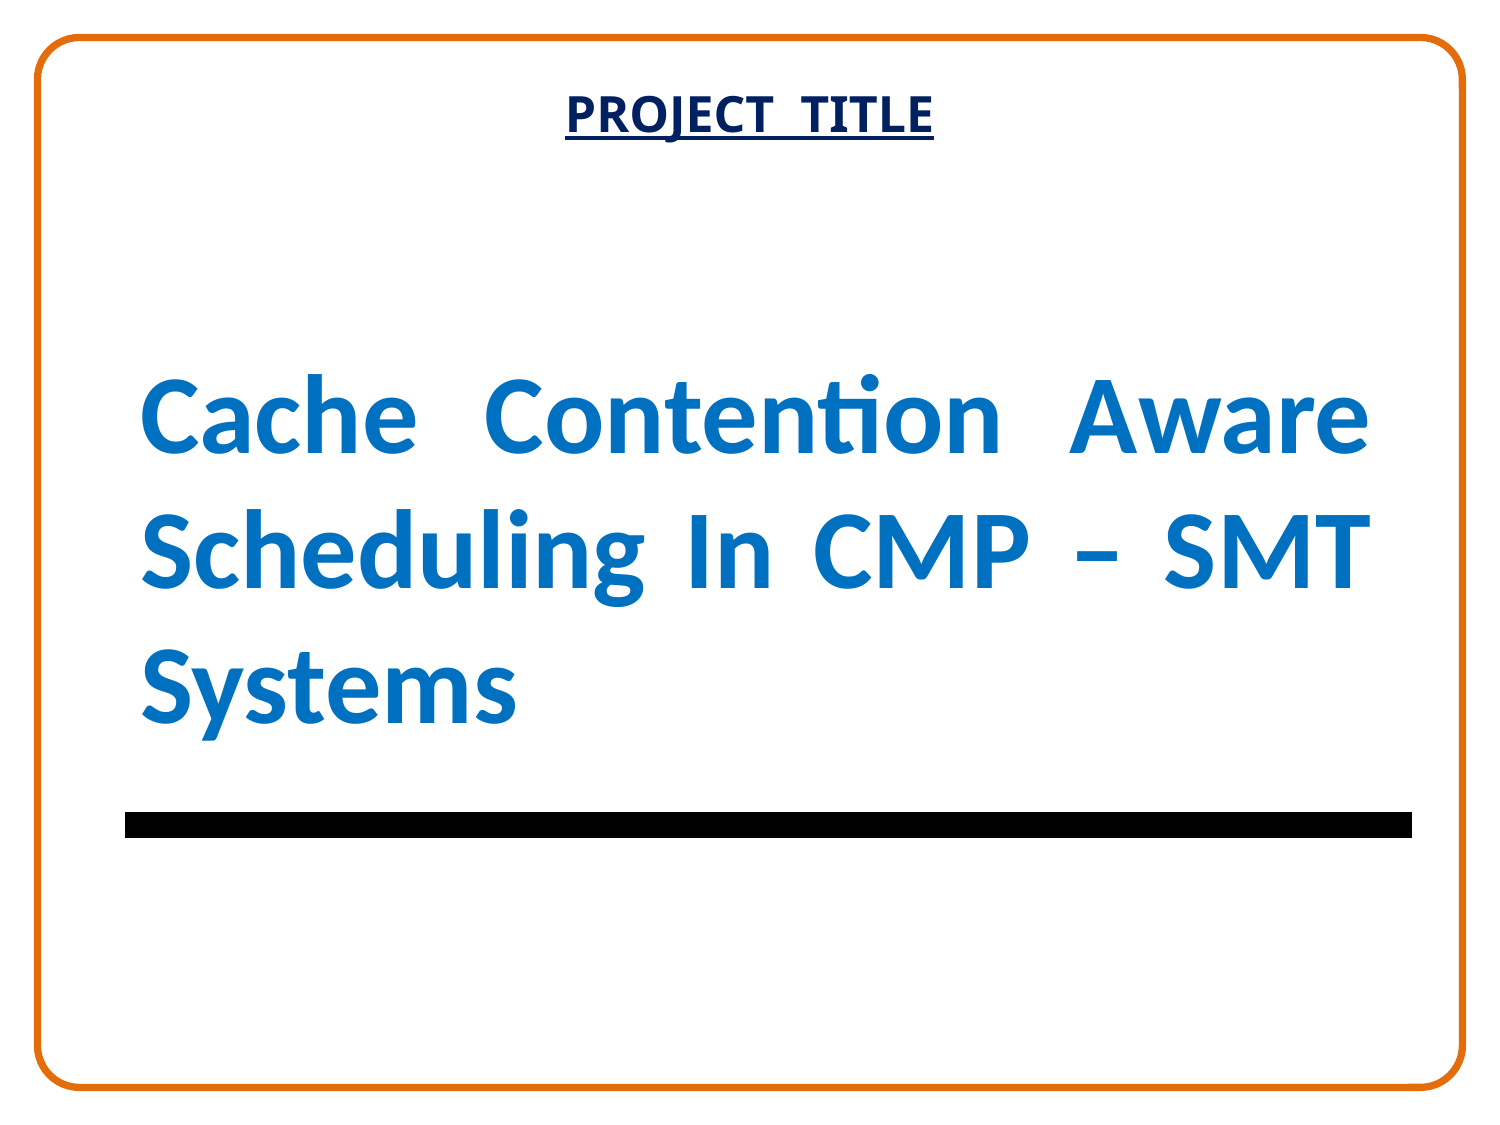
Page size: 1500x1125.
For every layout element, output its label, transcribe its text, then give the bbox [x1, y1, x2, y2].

list PROJECT TITLE [549, 75, 988, 163]
text_box [35, 35, 1465, 1090]
